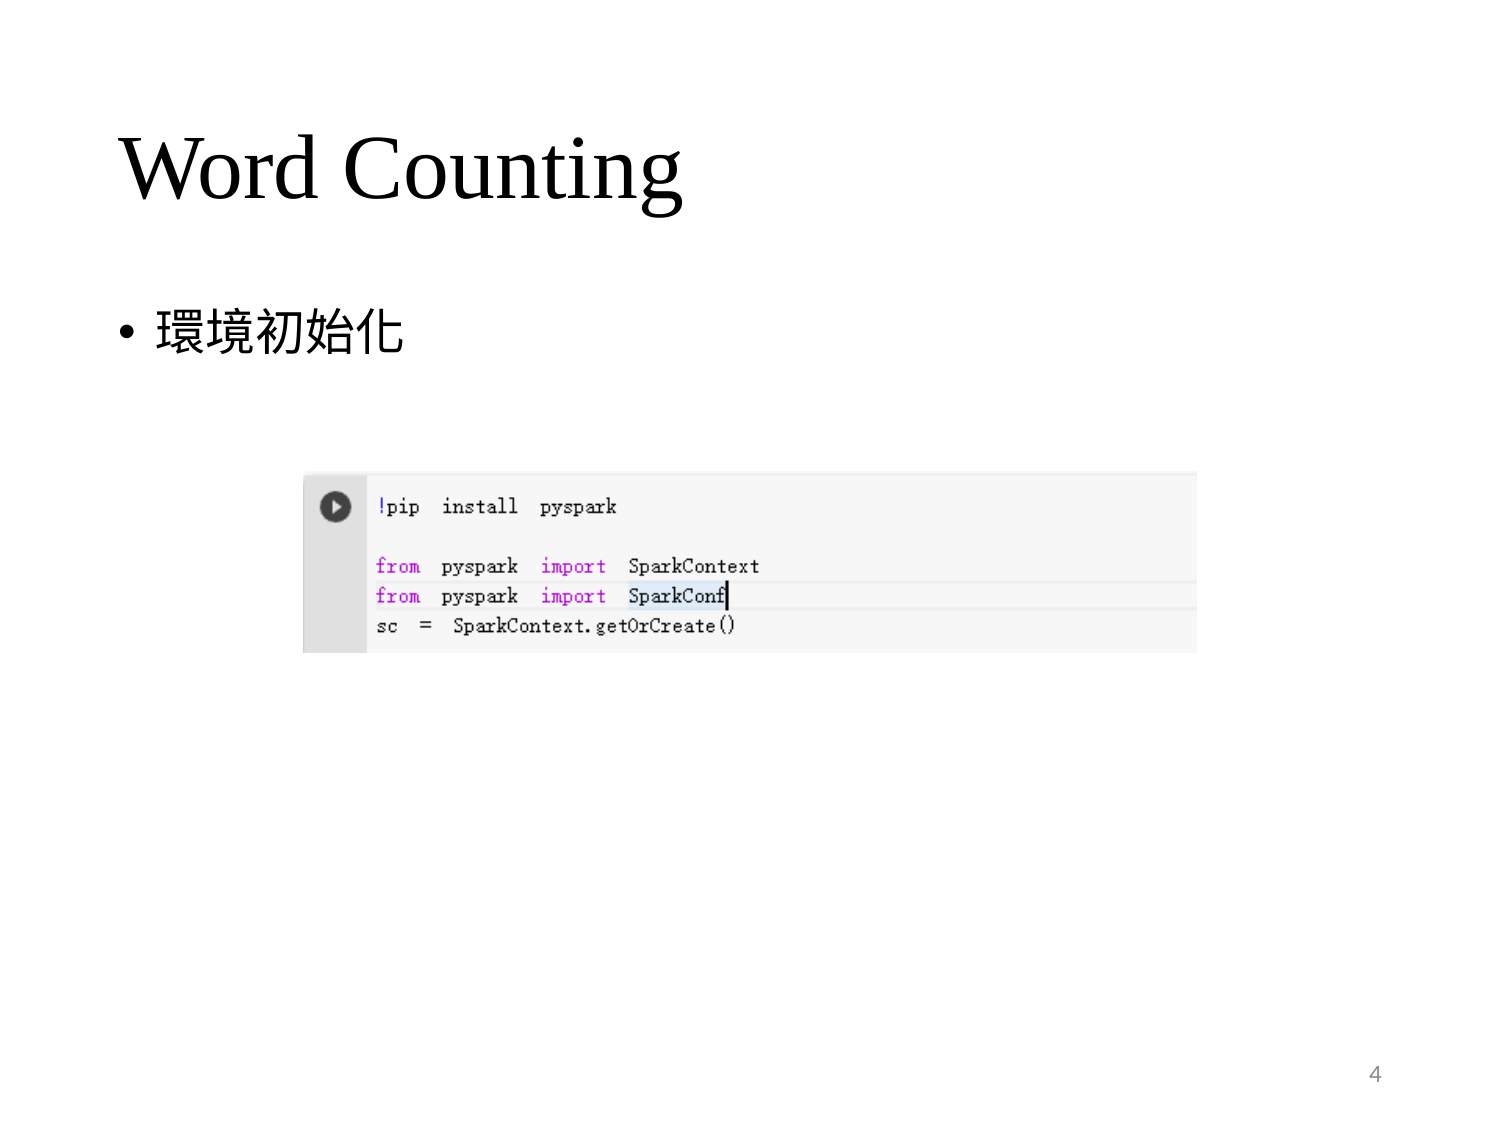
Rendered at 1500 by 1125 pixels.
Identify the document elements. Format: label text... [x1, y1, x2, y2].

list 環境初始化 [103, 299, 1397, 1014]
title Word Counting [103, 59, 1397, 278]
picture [303, 471, 1197, 654]
slide_number 4 [1059, 1042, 1397, 1103]
